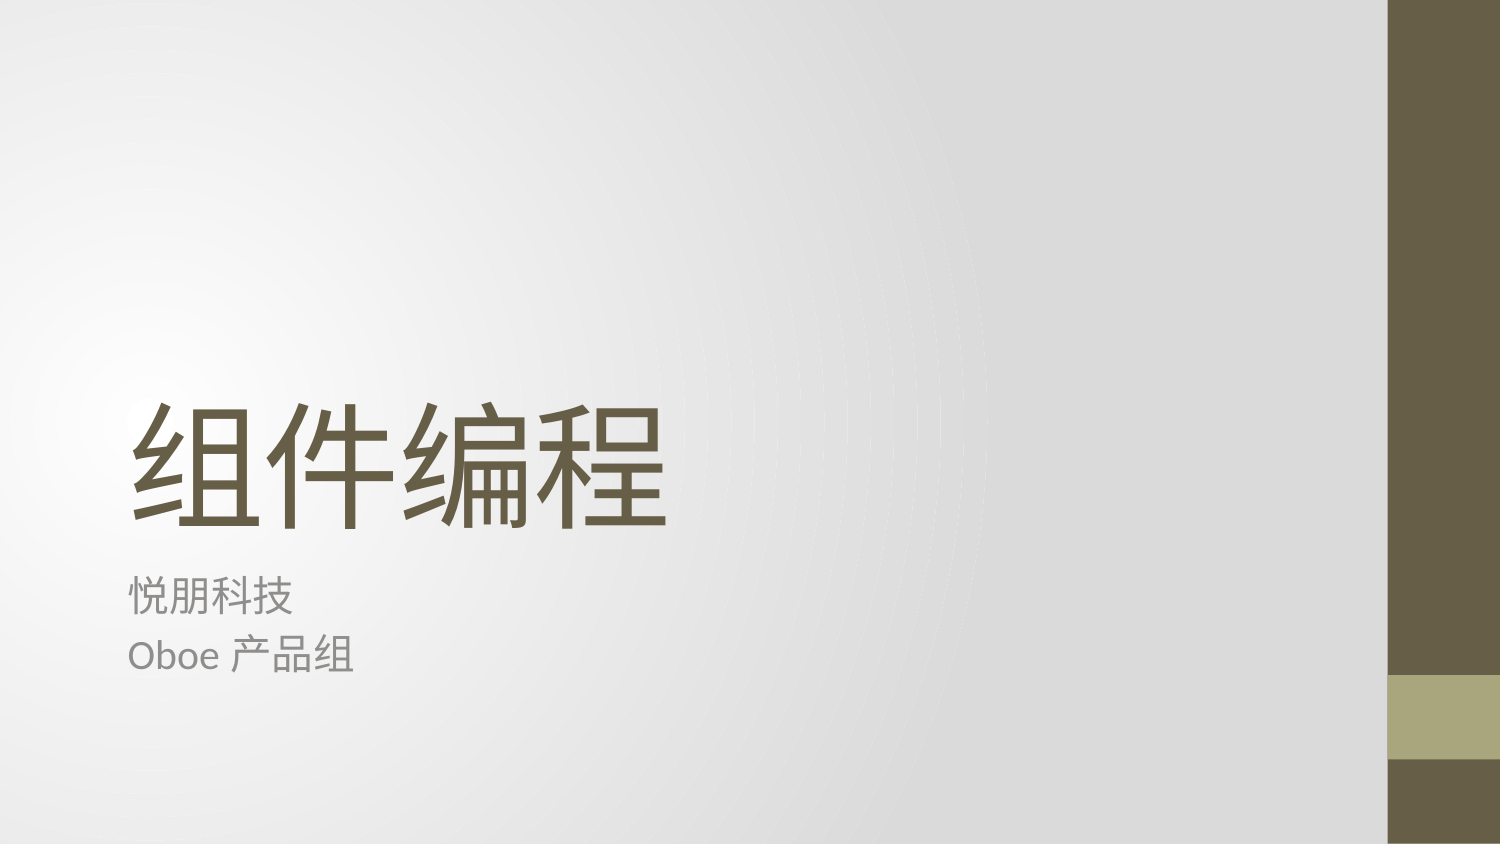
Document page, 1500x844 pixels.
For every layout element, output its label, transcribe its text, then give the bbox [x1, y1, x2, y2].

title 组件编程 [112, 234, 1350, 554]
subtitle 悦朋科技 Oboe产品组 [112, 562, 1173, 694]
